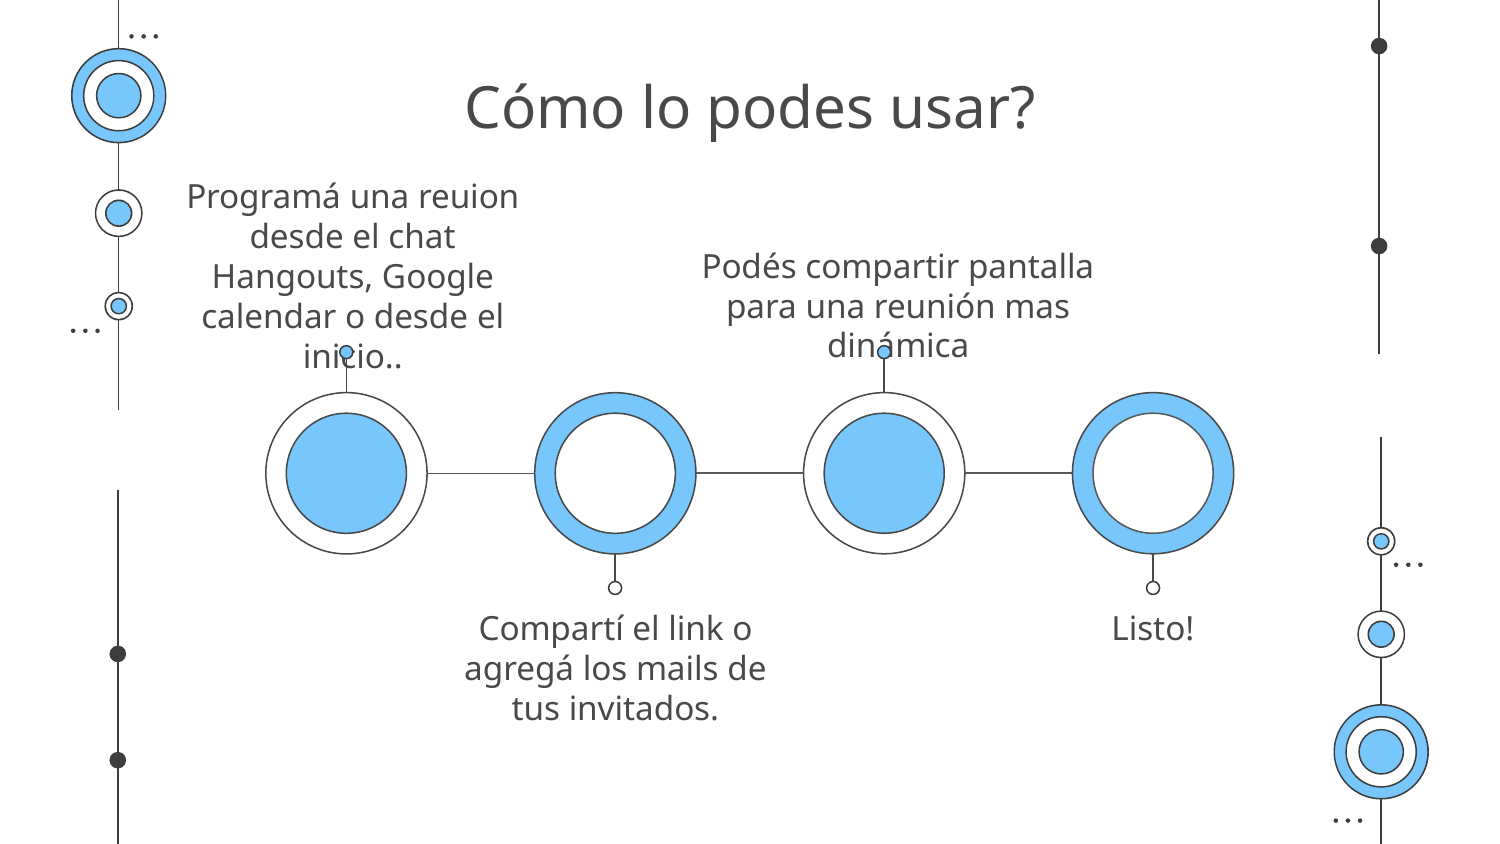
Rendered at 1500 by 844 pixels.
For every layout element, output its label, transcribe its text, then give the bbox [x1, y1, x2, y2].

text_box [265, 345, 1234, 595]
text_box Listo! [970, 592, 1336, 697]
text_box Programá una reuion desde el chat Hangouts, Google calendar o desde el inicio.. [170, 160, 535, 265]
text_box Compartí el link o agregá los mails de tus invitados. [433, 603, 798, 697]
title Cómo lo podes usar? [299, 55, 1201, 150]
text_box Podés compartir pantalla para una reunión mas dinámica [681, 229, 1115, 335]
